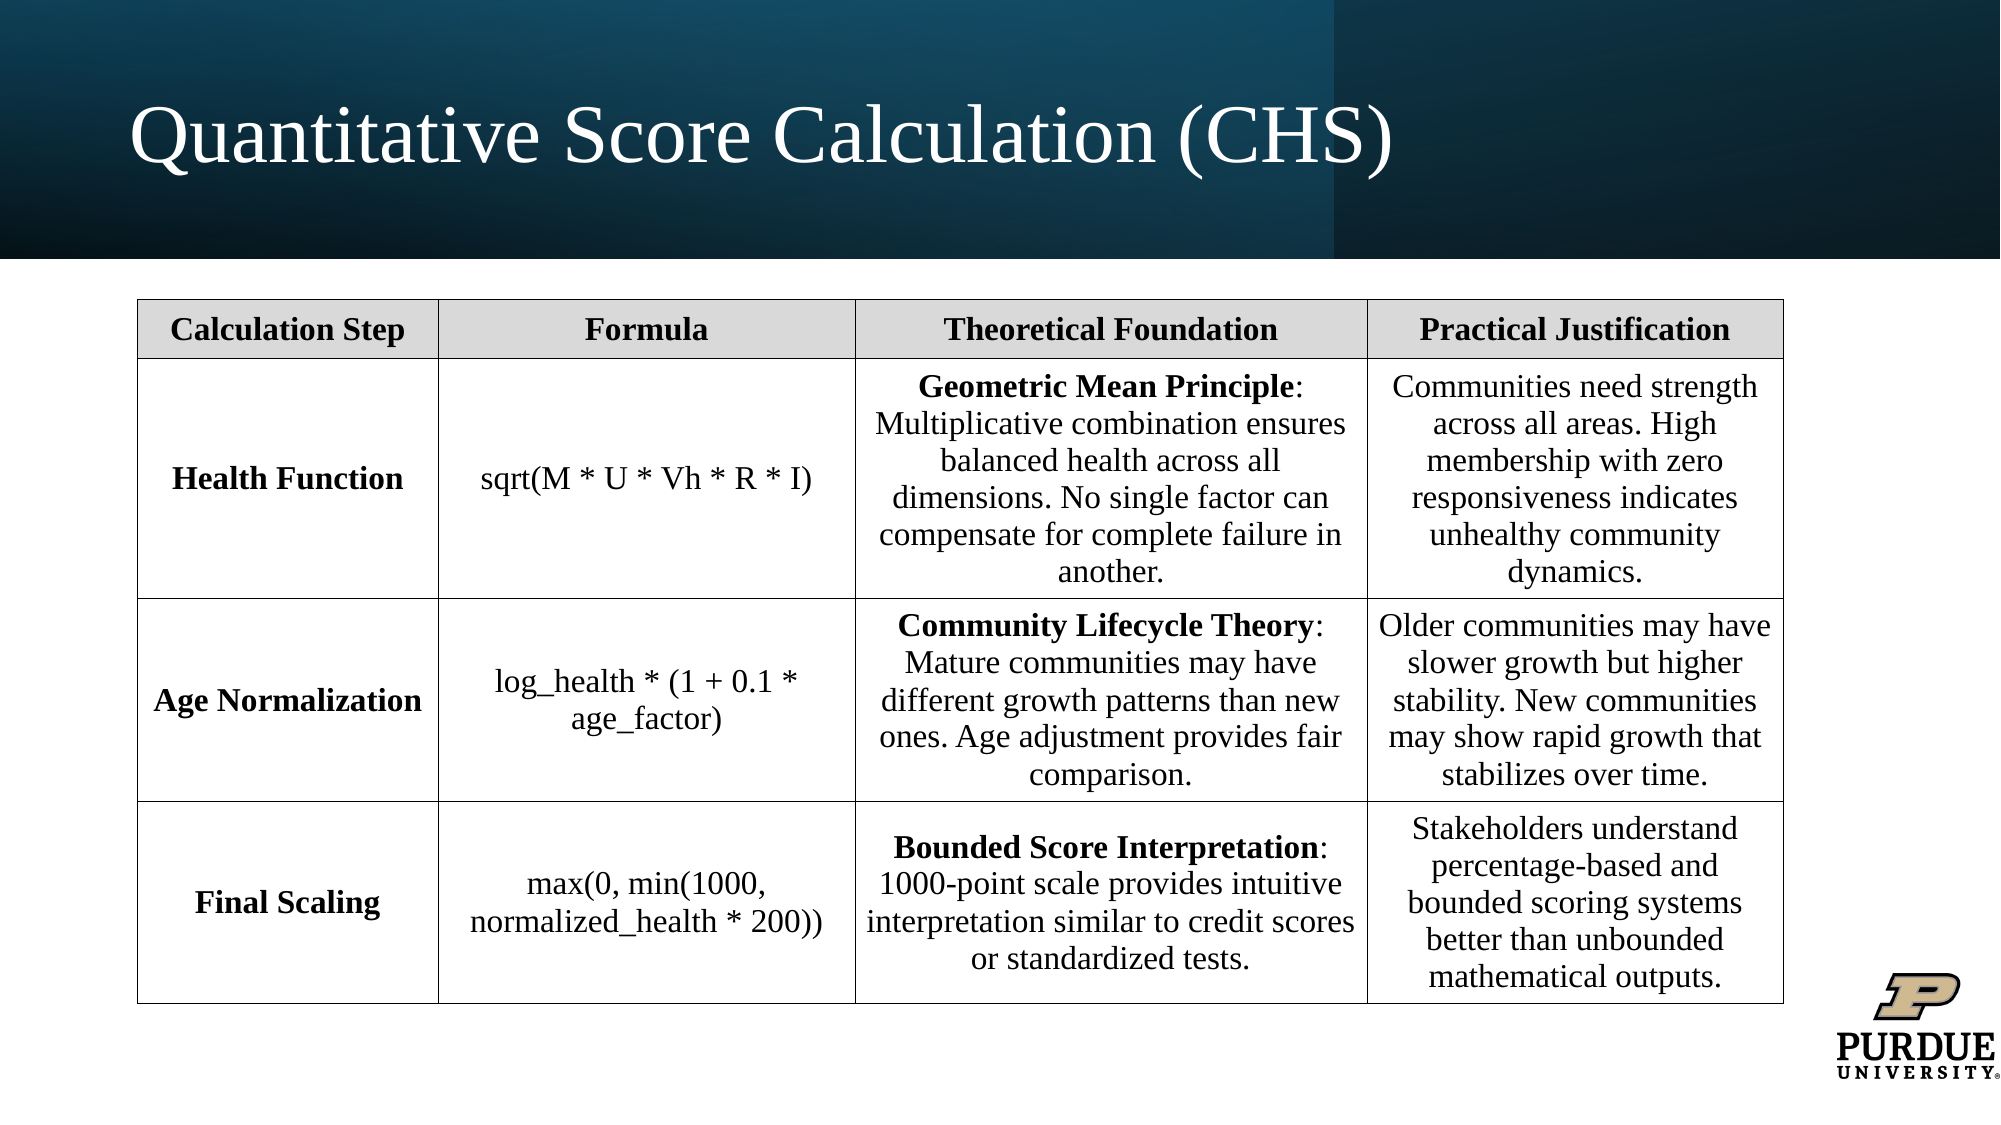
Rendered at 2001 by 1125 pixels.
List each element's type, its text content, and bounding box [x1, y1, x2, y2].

table_header Practical Justification [1368, 300, 1783, 358]
table_cell sqrt(M * U * Vh * R * I) [439, 359, 855, 598]
table_header Formula [439, 300, 855, 358]
table_header Theoretical Foundation [856, 300, 1367, 358]
table_cell Geometric Mean Principle: Multiplicative combination ensures balanced health across all dimensions. No single factor can compensate for complete failure in another. [856, 359, 1367, 598]
table_cell Health Function [138, 359, 438, 598]
title Quantitative Score Calculation (CHS) [114, 40, 1500, 231]
table_cell Stakeholders understand percentage-based and bounded scoring systems better than unbounded mathematical outputs. [1368, 802, 1783, 1003]
table_header Calculation Step [138, 300, 438, 358]
table_cell Communities need strength across all areas. High membership with zero responsiveness indicates unhealthy community dynamics. [1368, 359, 1783, 598]
table_cell max(0, min(1000, normalized_health * 200)) [439, 802, 855, 1003]
text_box [0, 260, 2000, 1125]
table_cell Bounded Score Interpretation: 1000-point scale provides intuitive interpretation similar to credit scores or standardized tests. [856, 802, 1367, 1003]
table_cell Older communities may have slower growth but higher stability. New communities may show rapid growth that stabilizes over time. [1368, 599, 1783, 801]
text_box [0, 0, 2000, 260]
table_cell Final Scaling [138, 802, 438, 1003]
picture [1837, 972, 2000, 1080]
table_cell log_health * (1 + 0.1 * age_factor) [439, 599, 855, 801]
table_cell Community Lifecycle Theory: Mature communities may have different growth patterns than new ones. Age adjustment provides fair comparison. [856, 599, 1367, 801]
table_cell Age Normalization [138, 599, 438, 801]
